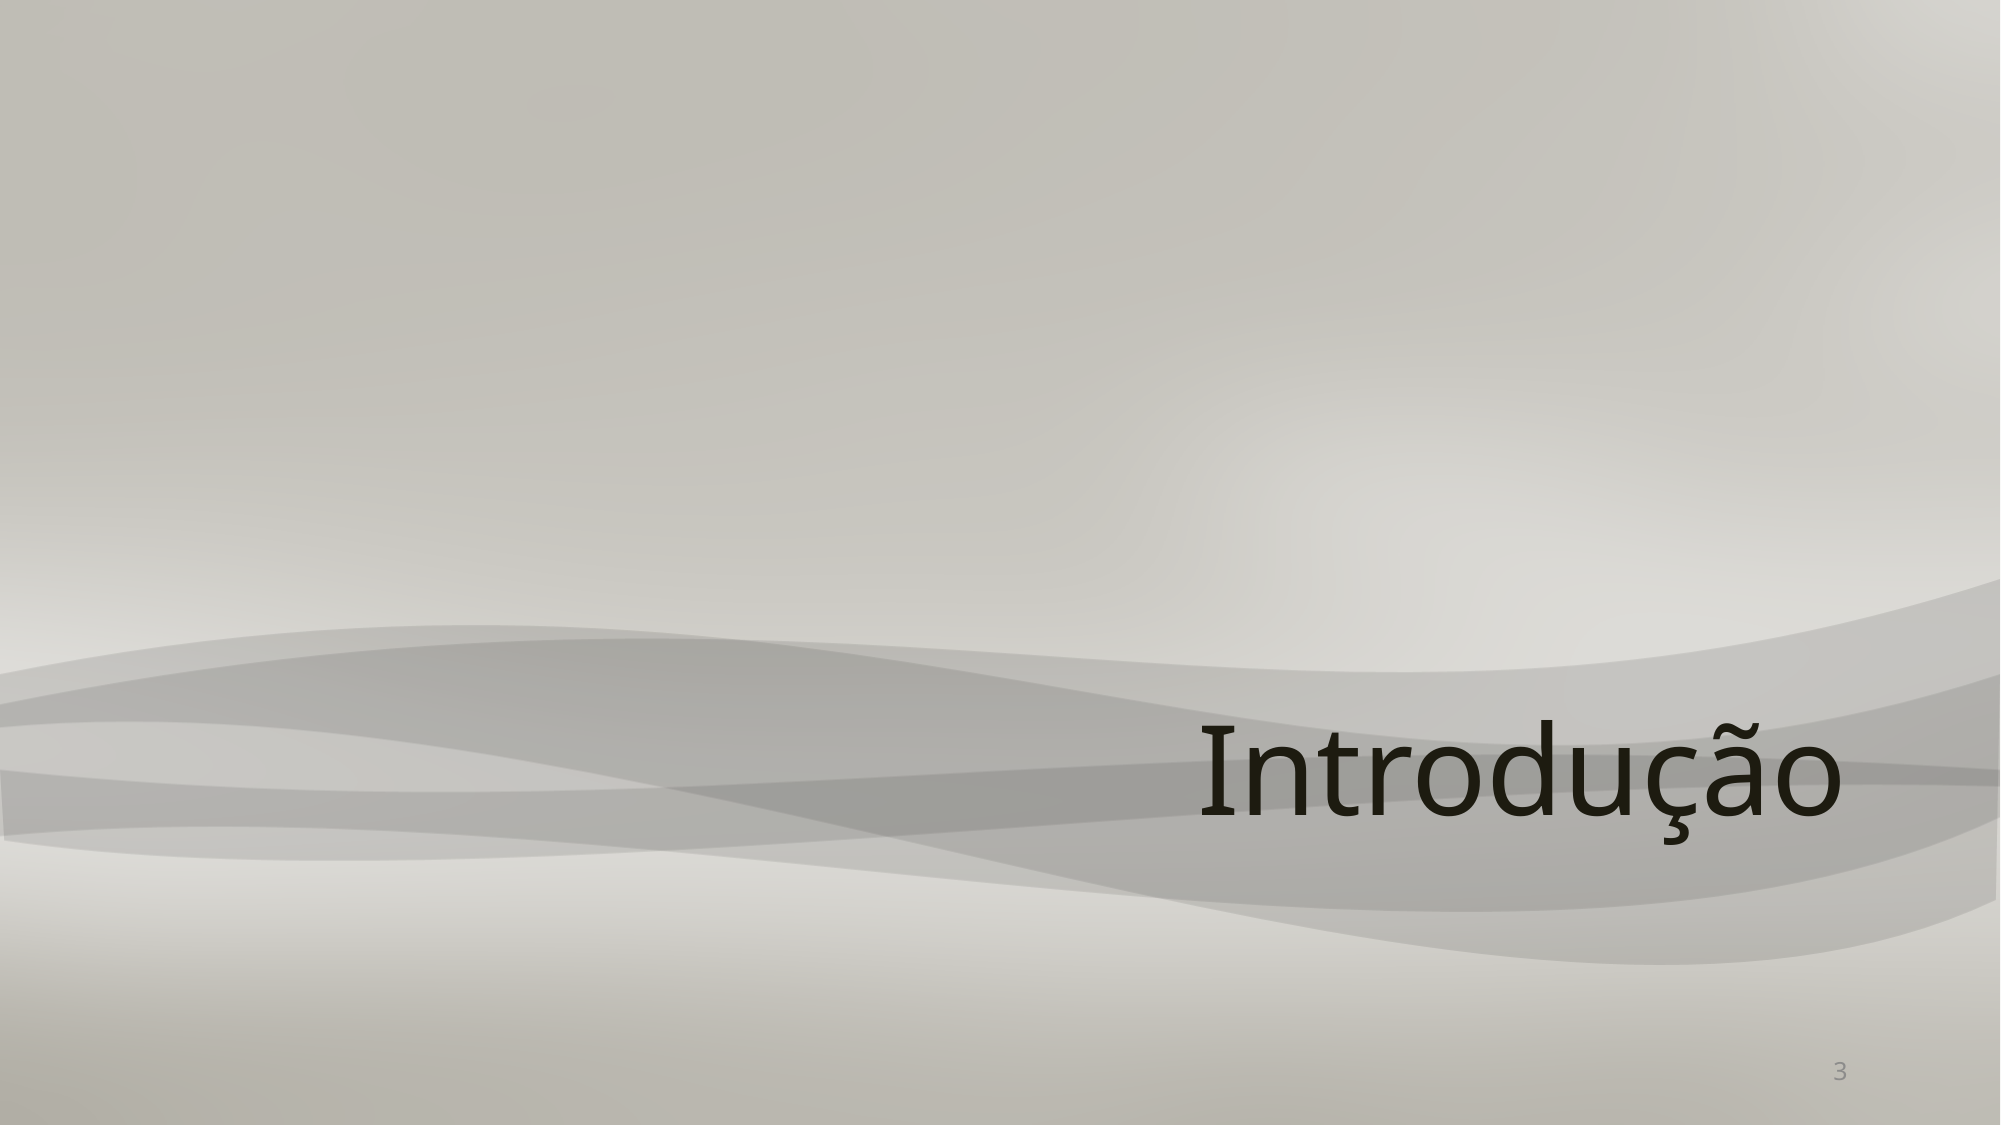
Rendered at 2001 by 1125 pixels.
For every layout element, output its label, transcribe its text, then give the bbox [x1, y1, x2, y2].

picture [0, 579, 2000, 965]
slide_number 3 [1412, 1042, 1863, 1103]
title Introdução [137, 381, 1863, 850]
